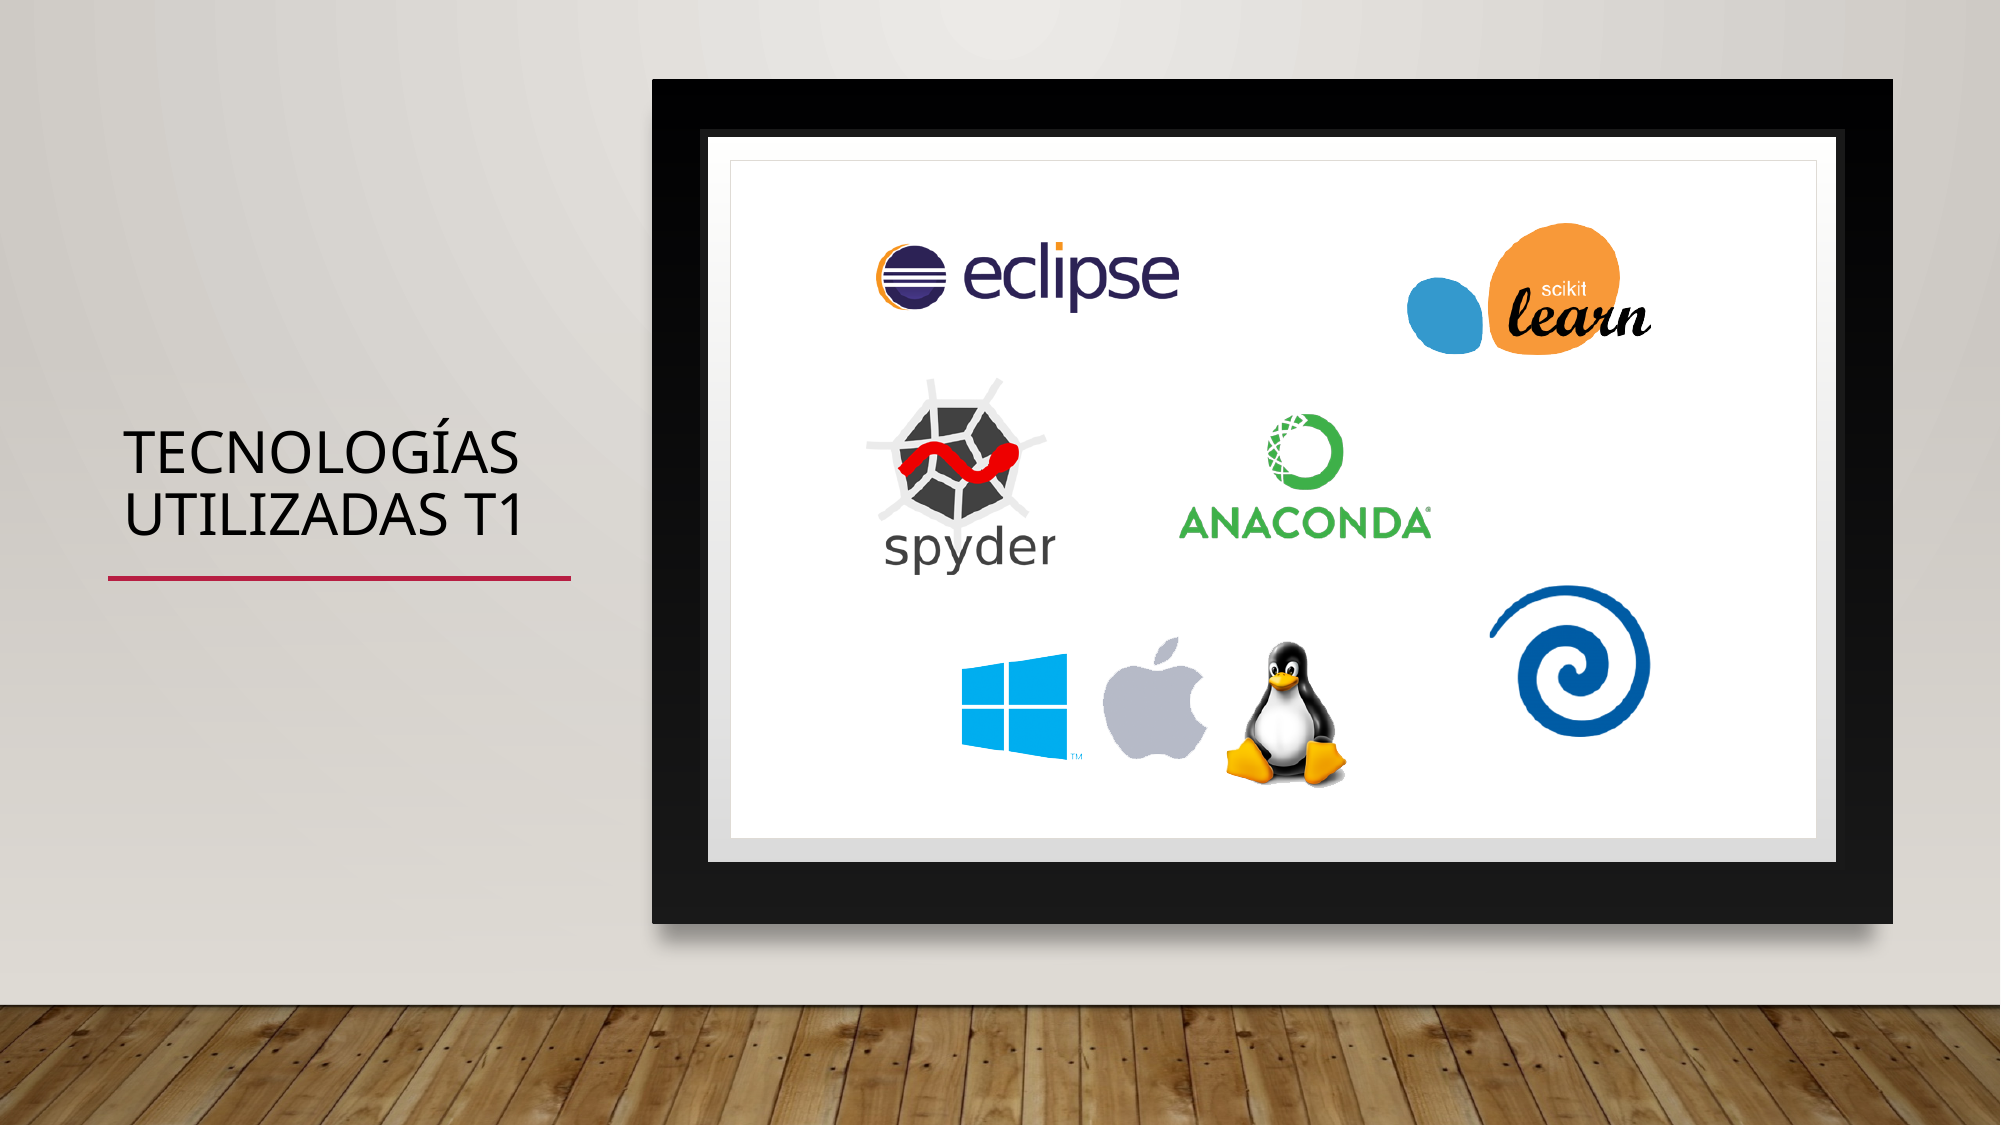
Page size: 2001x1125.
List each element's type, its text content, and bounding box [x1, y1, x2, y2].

text_box [0, 0, 2000, 330]
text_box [652, 78, 1894, 924]
picture [797, 182, 1749, 818]
title TECNOLOGÍAS UTILIZADAS T1 [108, 241, 572, 549]
picture [0, 1006, 2000, 1125]
text_box [0, 330, 2000, 1004]
